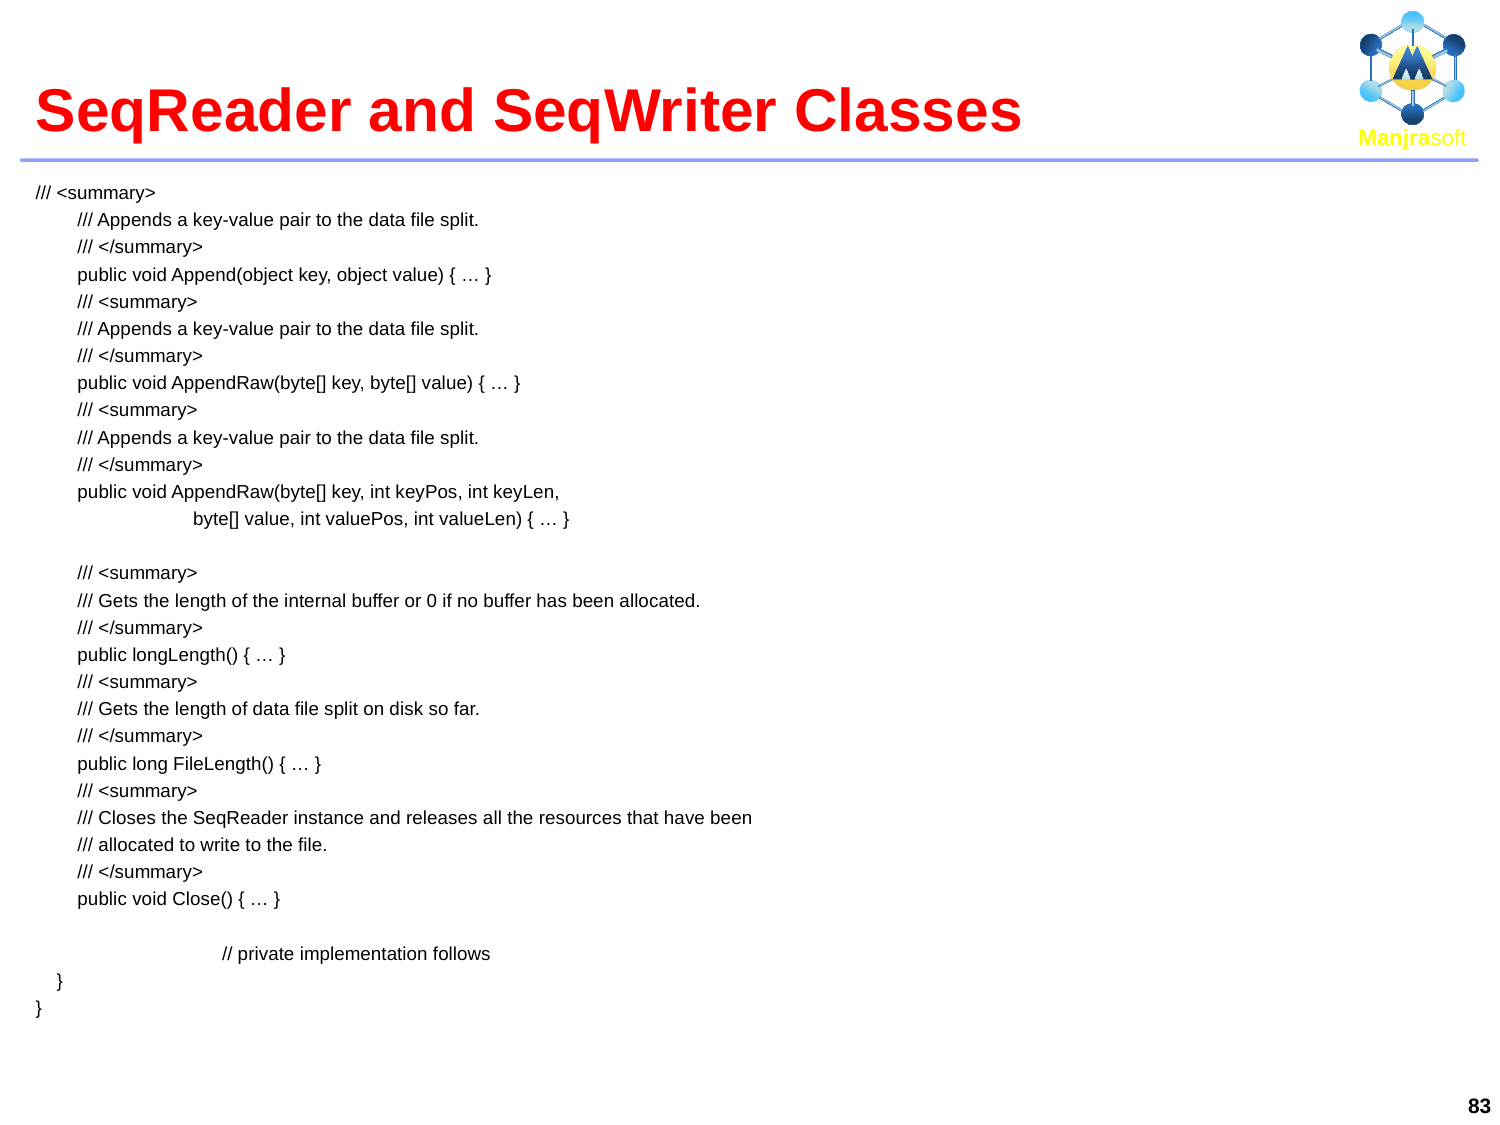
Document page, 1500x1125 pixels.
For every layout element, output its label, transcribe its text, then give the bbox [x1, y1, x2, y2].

slide_number 83 [1364, 1093, 1500, 1120]
title SeqReader and SeqWriter Classes [26, 0, 1479, 145]
list /// <summary> /// Appends a key-value pair to the data file split. /// </summary> public void Append(object key, object value) { … } /// <summary> /// Appends a key-value pair to the data file split. /// </summary> public void AppendRaw(byte[] key, byte[] value) { … } /// <summary> /// Appends a key-value pair to the data file split. /// </summary> public void AppendRaw(byte[] key, int keyPos, int keyLen, byte[] value, int valuePos, int valueLen) { … } /// <summary> /// Gets the length of the internal buffer or 0 if no buffer has been allocated. /// </summary> public longLength() { … } /// <summary> /// Gets the length of data file split on disk so far. /// </summary> public long FileLength() { … } /// <summary> /// Closes the SeqReader instance and releases all the resources that have been /// allocated to write to the file. /// </summary> public void Close() { … } // private implementation follows } } [26, 176, 1479, 1092]
